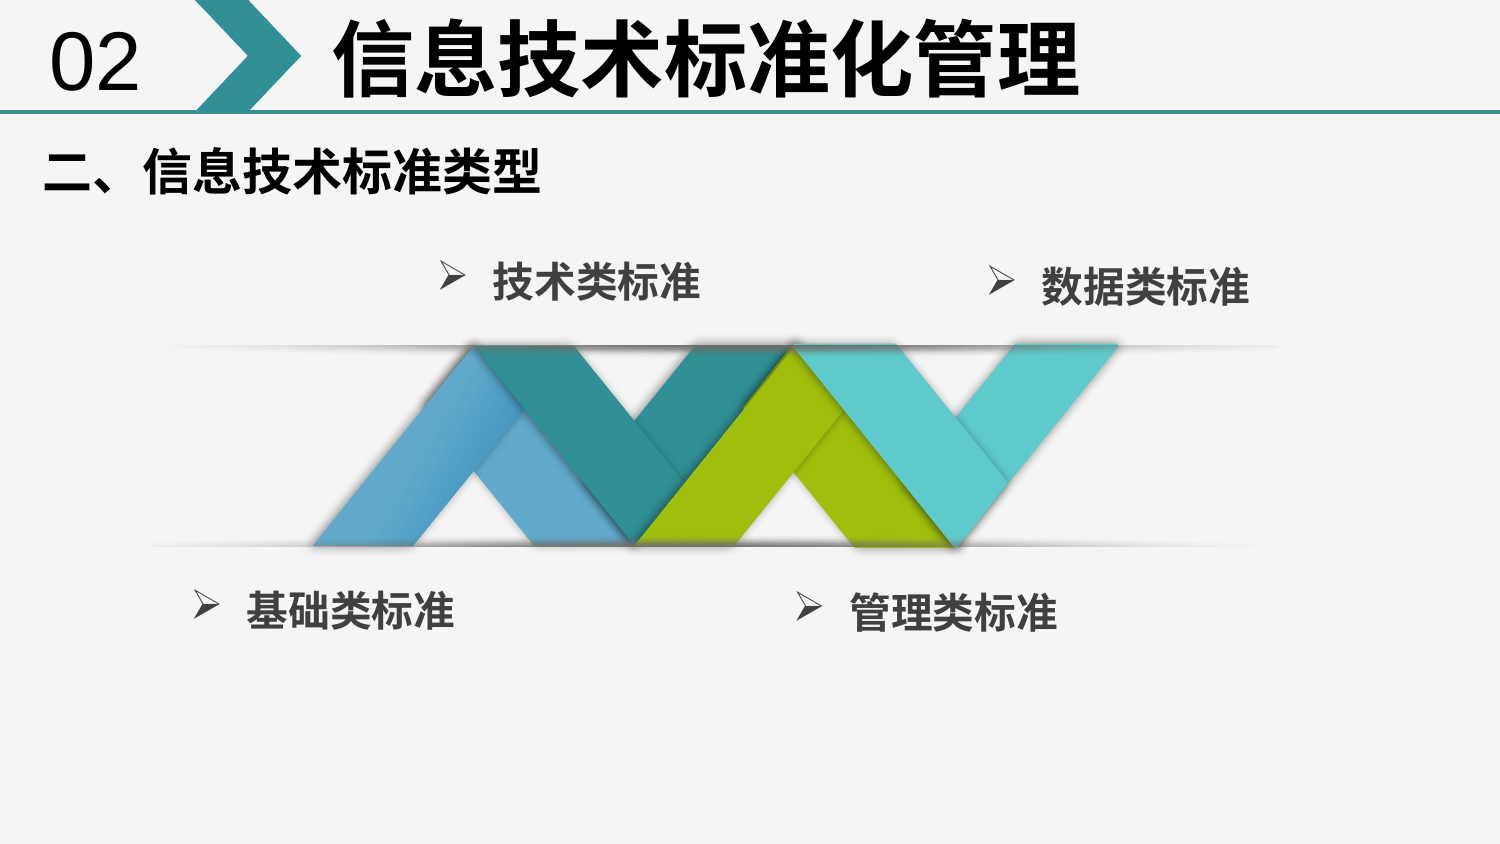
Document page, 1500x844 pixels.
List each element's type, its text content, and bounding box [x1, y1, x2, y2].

text_box 信息技术标准化管理 [318, 1, 1329, 109]
text_box 02 [36, 1, 155, 109]
text_box [193, 0, 303, 109]
text_box 二、信息技术标准类型 [27, 133, 557, 209]
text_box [147, 247, 1306, 647]
